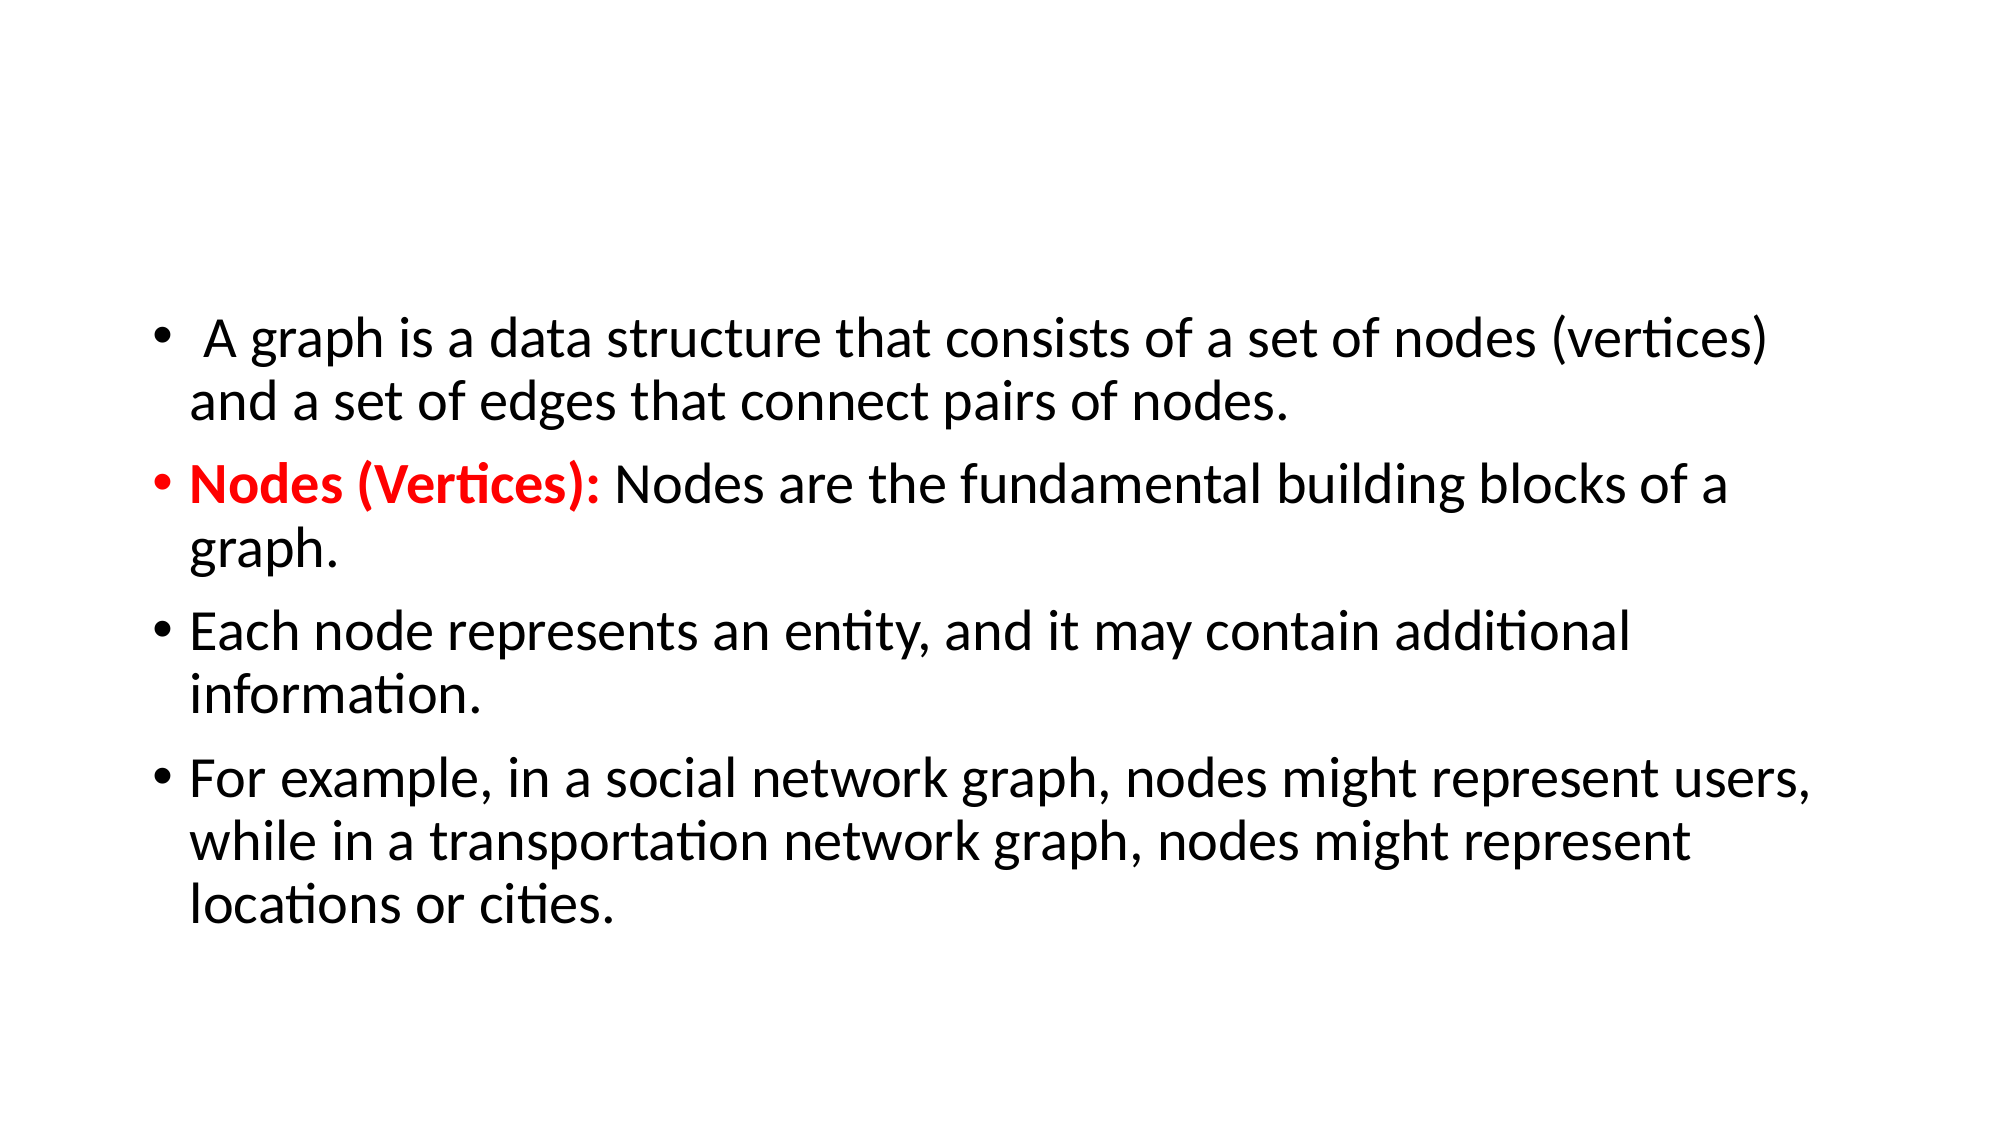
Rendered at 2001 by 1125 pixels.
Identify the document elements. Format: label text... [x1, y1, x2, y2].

list A graph is a data structure that consists of a set of nodes (vertices) and a set of edges that connect pairs of nodes. Nodes (Vertices): Nodes are the fundamental building blocks of a graph. Each node represents an entity, and it may contain additional information. For example, in a social network graph, nodes might represent users, while in a transportation network graph, nodes might represent locations or cities. [137, 299, 1863, 1014]
